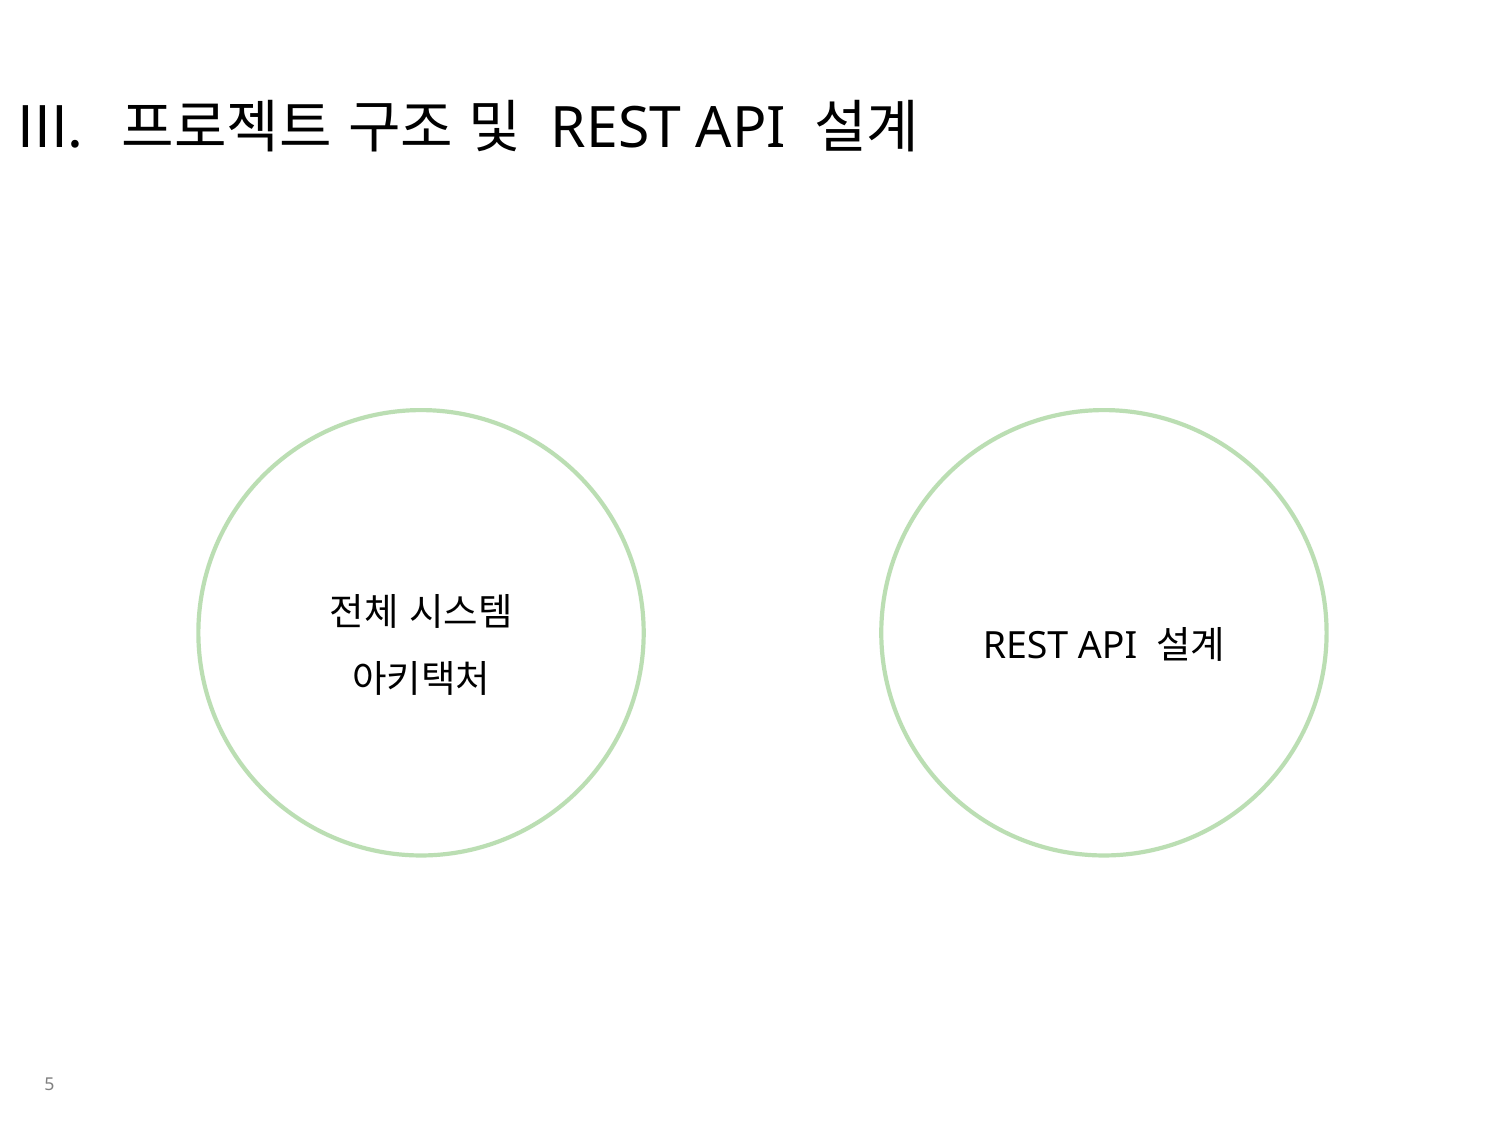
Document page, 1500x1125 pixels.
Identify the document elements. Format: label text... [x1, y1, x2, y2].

text_box 전체 시스템 아키택처 [196, 407, 646, 858]
text_box REST API 설계 [879, 407, 1329, 858]
title 프로젝트 구조 및 REST API 설계 [0, 0, 939, 185]
